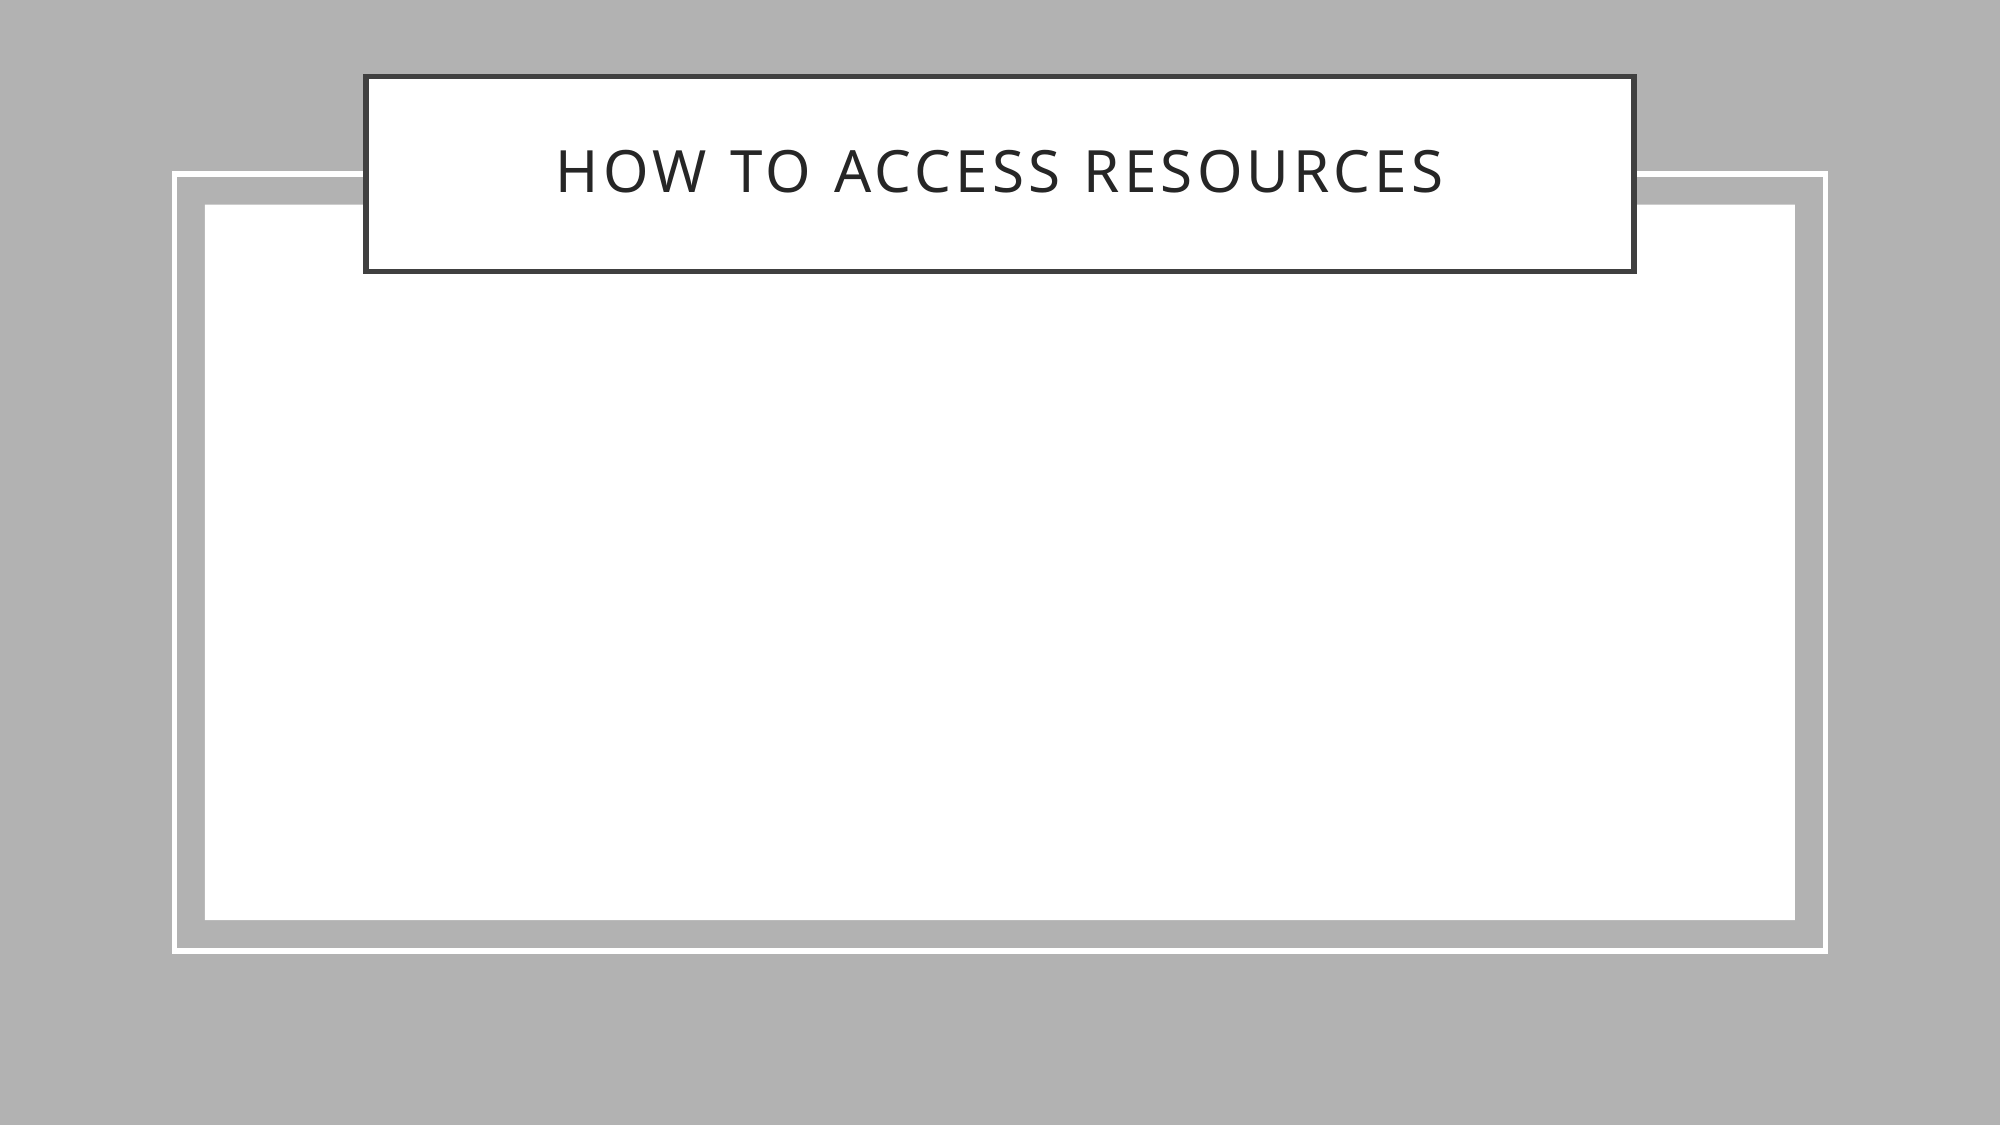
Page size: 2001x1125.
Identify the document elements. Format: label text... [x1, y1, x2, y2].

text_box [173, 173, 1827, 952]
title How to access resources [363, 74, 1637, 274]
text_box [0, 0, 2000, 1125]
